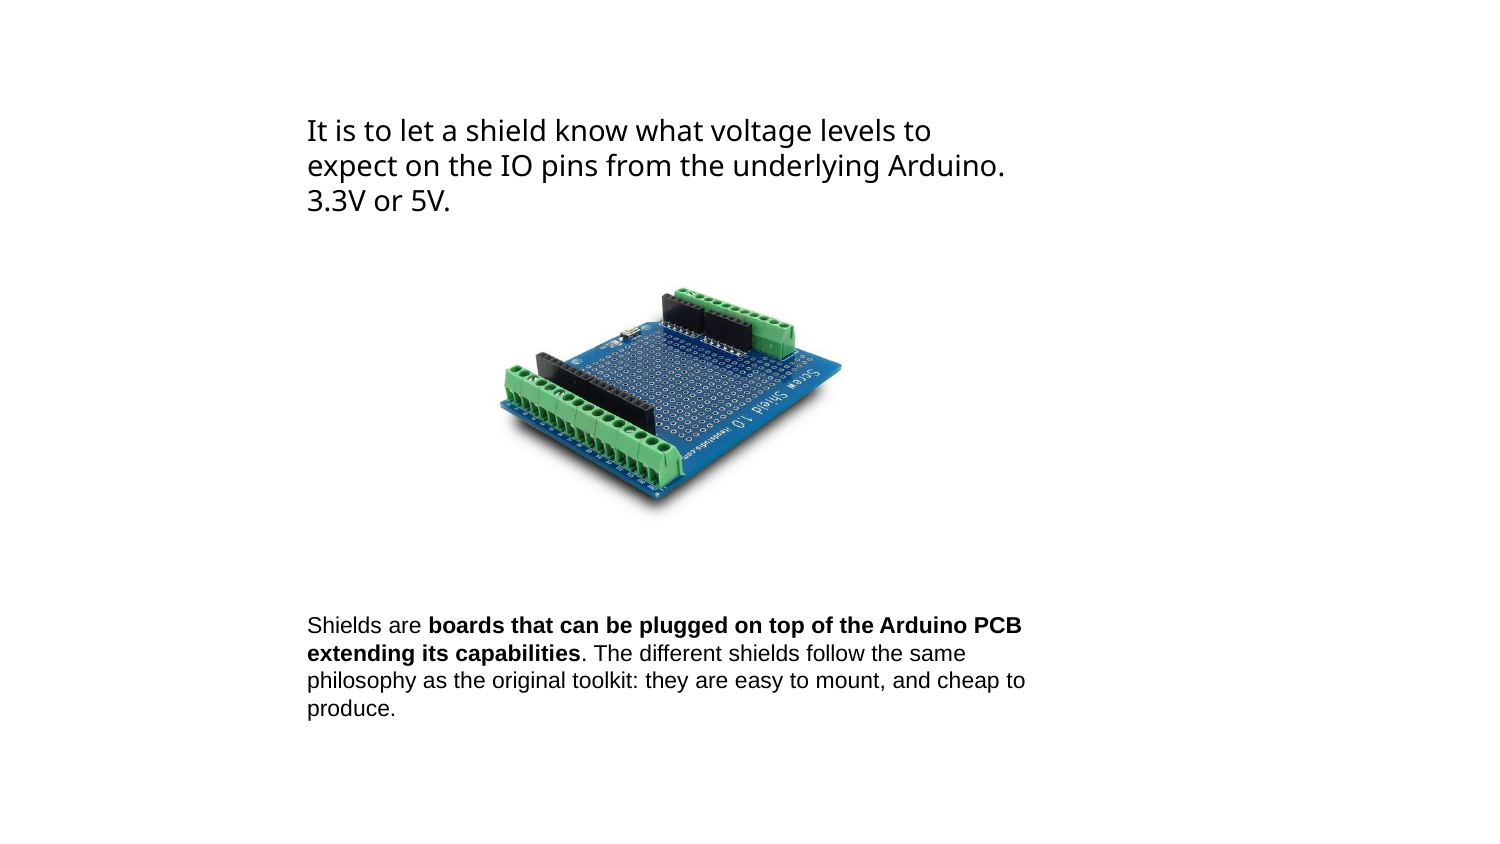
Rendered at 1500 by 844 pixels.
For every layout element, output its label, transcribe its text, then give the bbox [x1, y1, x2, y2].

picture [459, 241, 876, 555]
text_box It is to let a shield know what voltage levels to expect on the IO pins from the underlying Arduino. 3.3V or 5V. [292, 97, 1044, 233]
text_box Shields are boards that can be plugged on top of the Arduino PCB extending its capabilities. The different shields follow the same philosophy as the original toolkit: they are easy to mount, and cheap to produce. [292, 595, 1044, 736]
